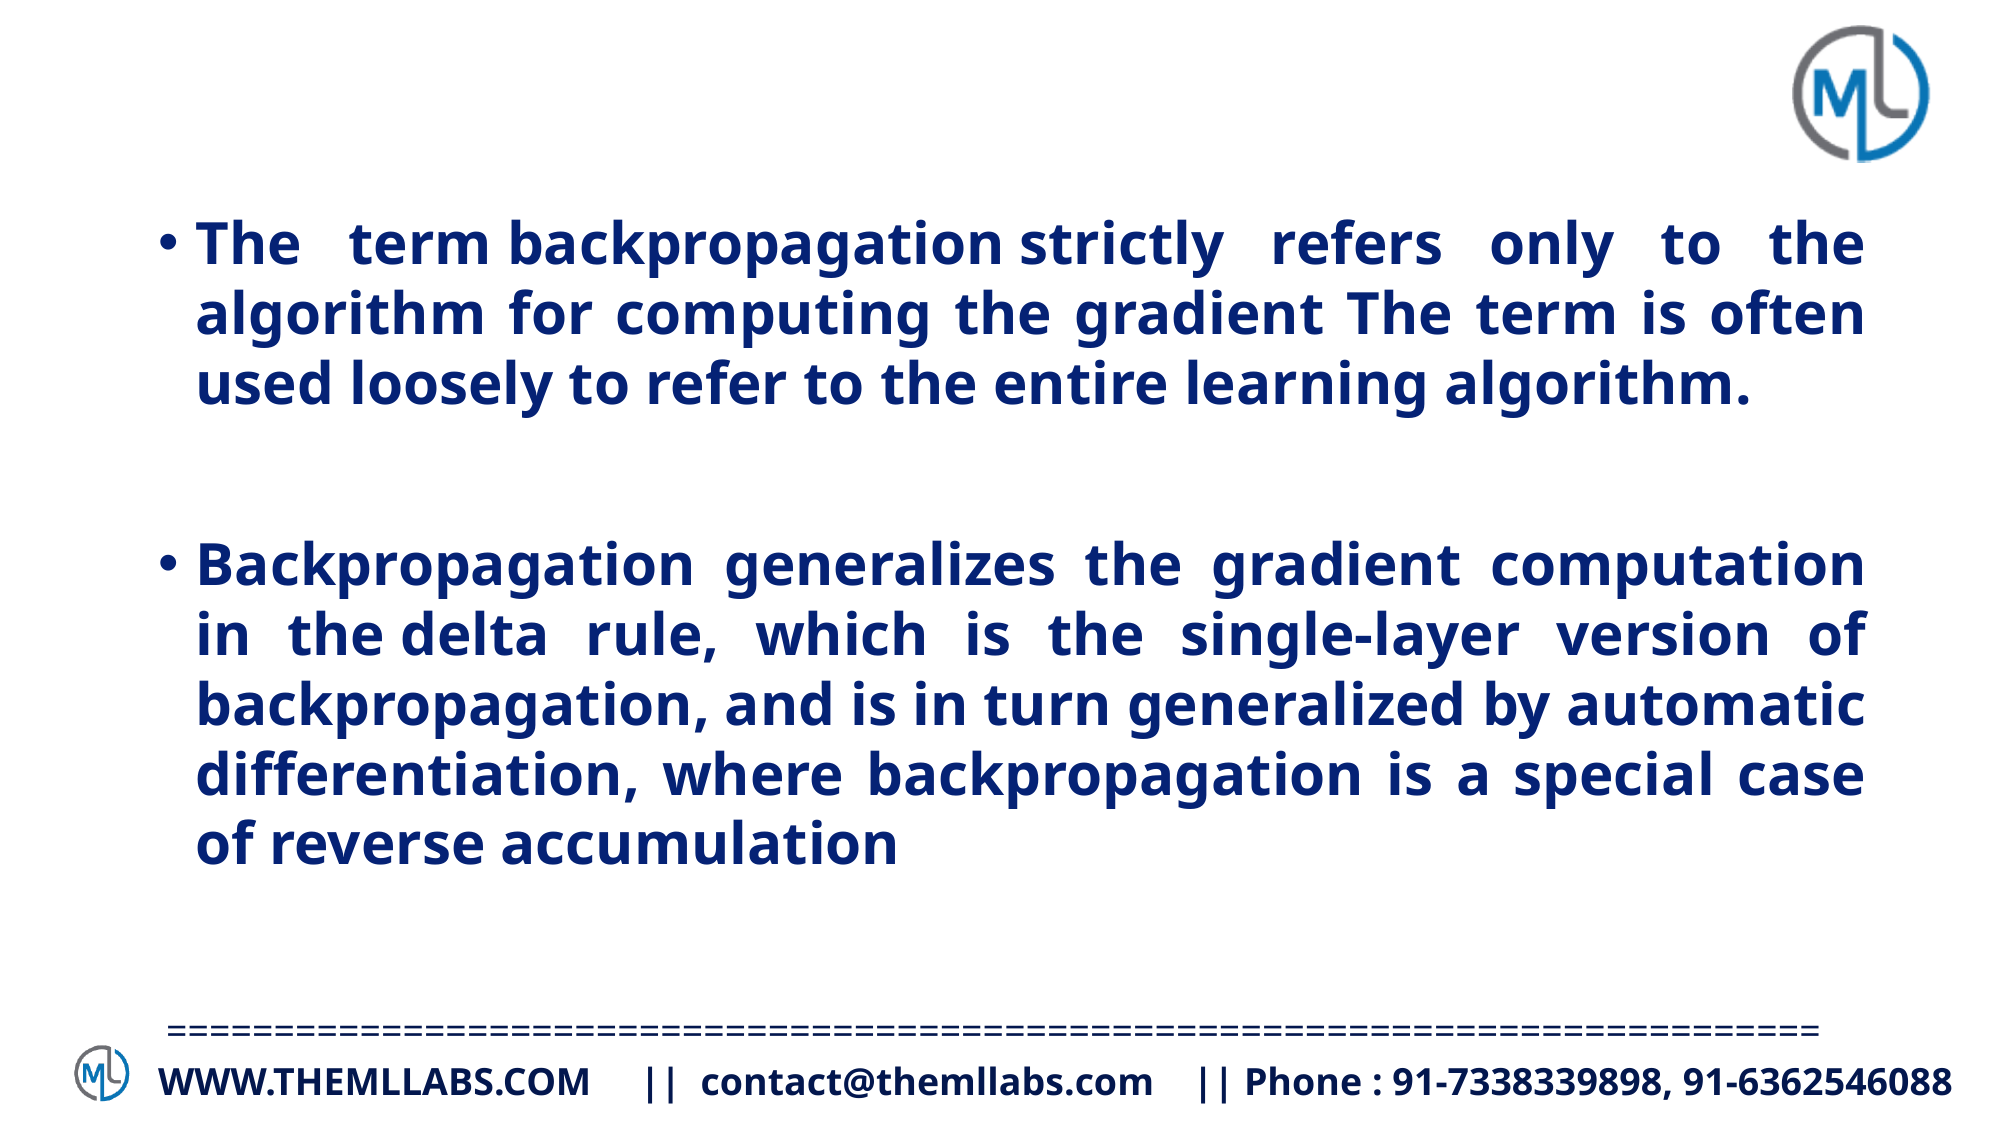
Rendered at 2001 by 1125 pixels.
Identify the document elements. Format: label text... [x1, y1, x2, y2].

text_box WWW.THEMLLABS.COM || contact@themllabs.com || Phone : 91-7338339898, 91-6362546088 [143, 1050, 1976, 1111]
text_box ============================================================================= [0, 999, 2000, 1060]
list The term backpropagation strictly refers only to the algorithm for computing the gradient The term is often used loosely to refer to the entire learning algorithm. Backpropagation generalizes the gradient computation in the delta rule, which is the single-layer version of backpropagation, and is in turn generalized by automatic differentiation, where backpropagation is a special case of reverse accumulation [143, 198, 1882, 999]
picture [71, 1042, 132, 1104]
picture [1792, 25, 1933, 164]
